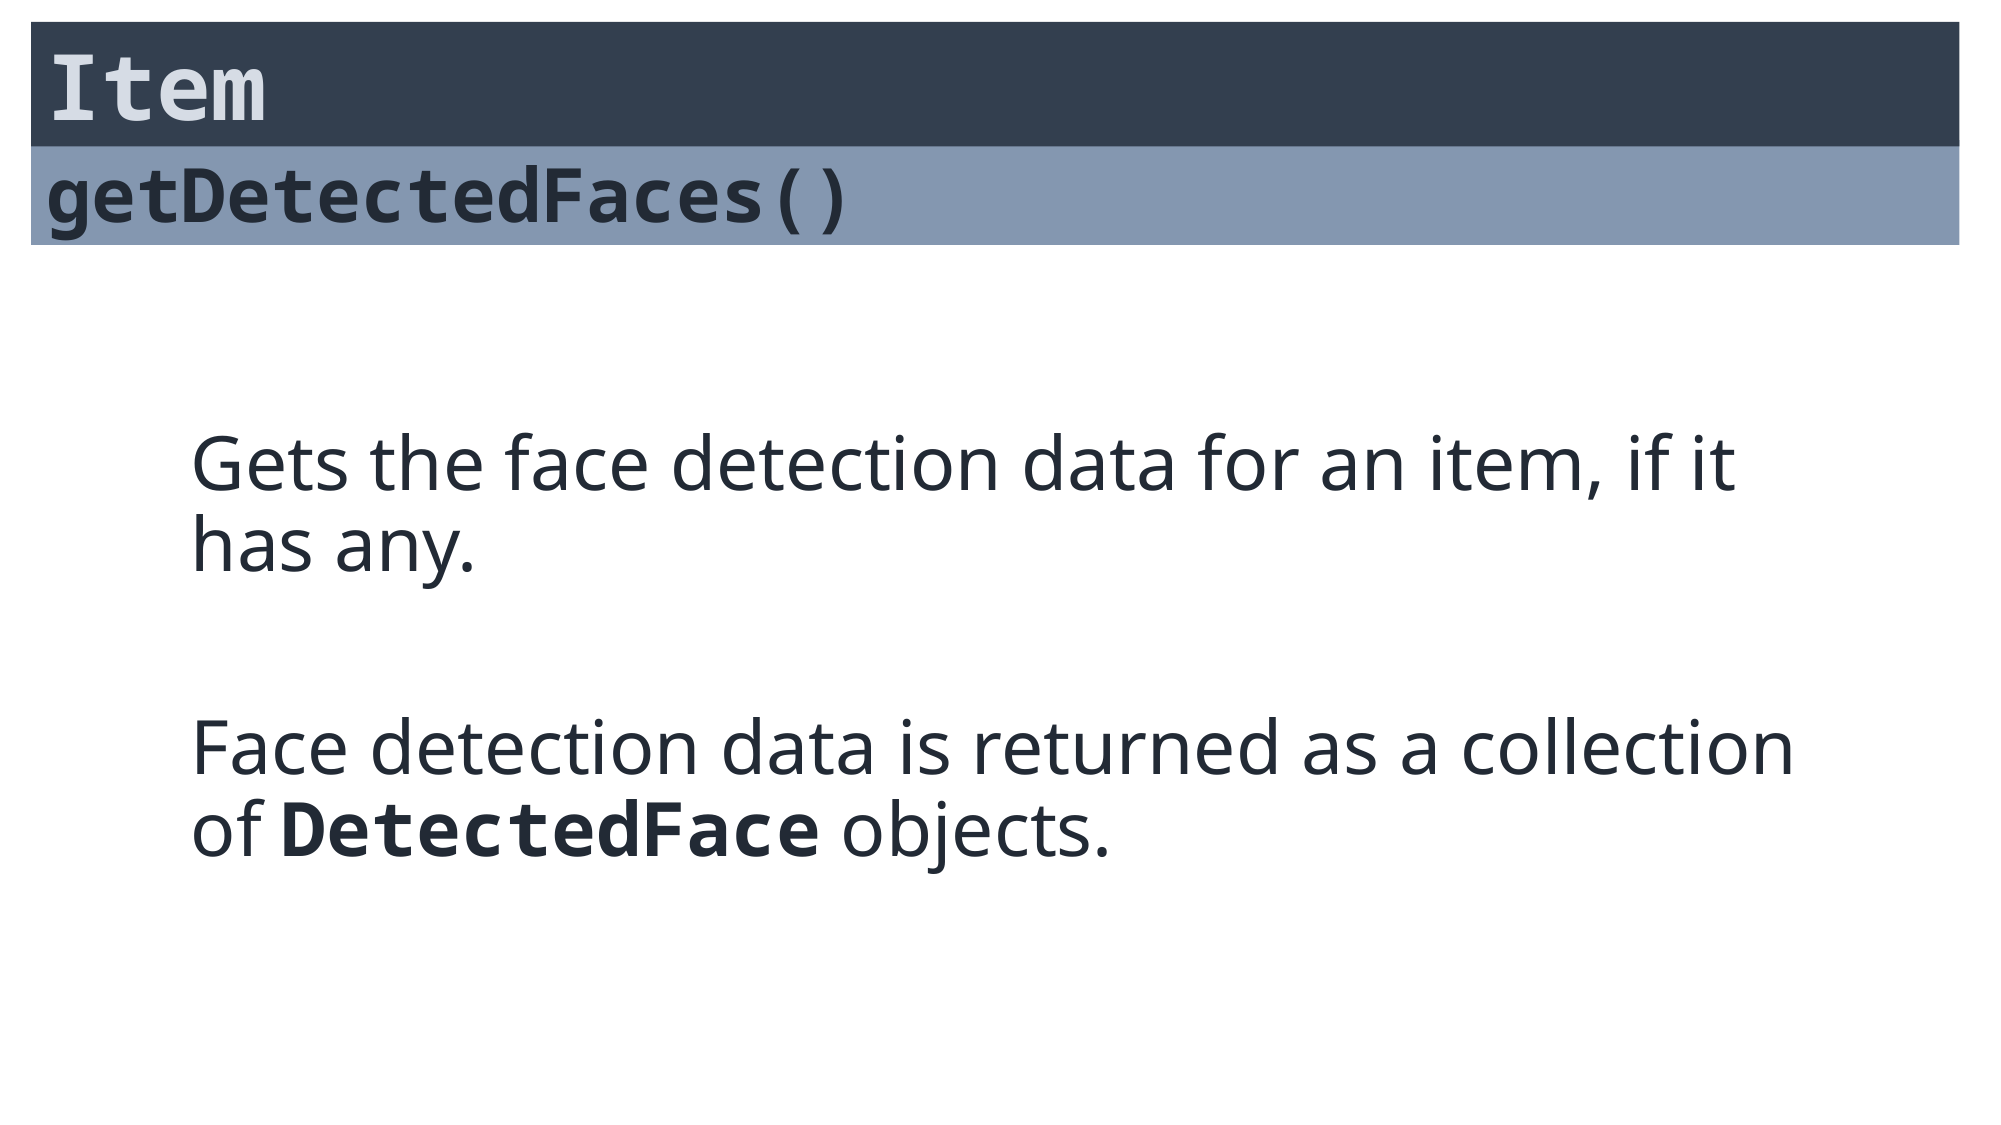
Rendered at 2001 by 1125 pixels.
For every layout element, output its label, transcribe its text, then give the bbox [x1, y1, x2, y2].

text_box getDetectedFaces() [31, 147, 1960, 245]
text_box Item [31, 21, 1960, 147]
text_box Gets the face detection data for an item, if it has any. Face detection data is returned as a collection of DetectedFace objects. [175, 310, 1824, 988]
